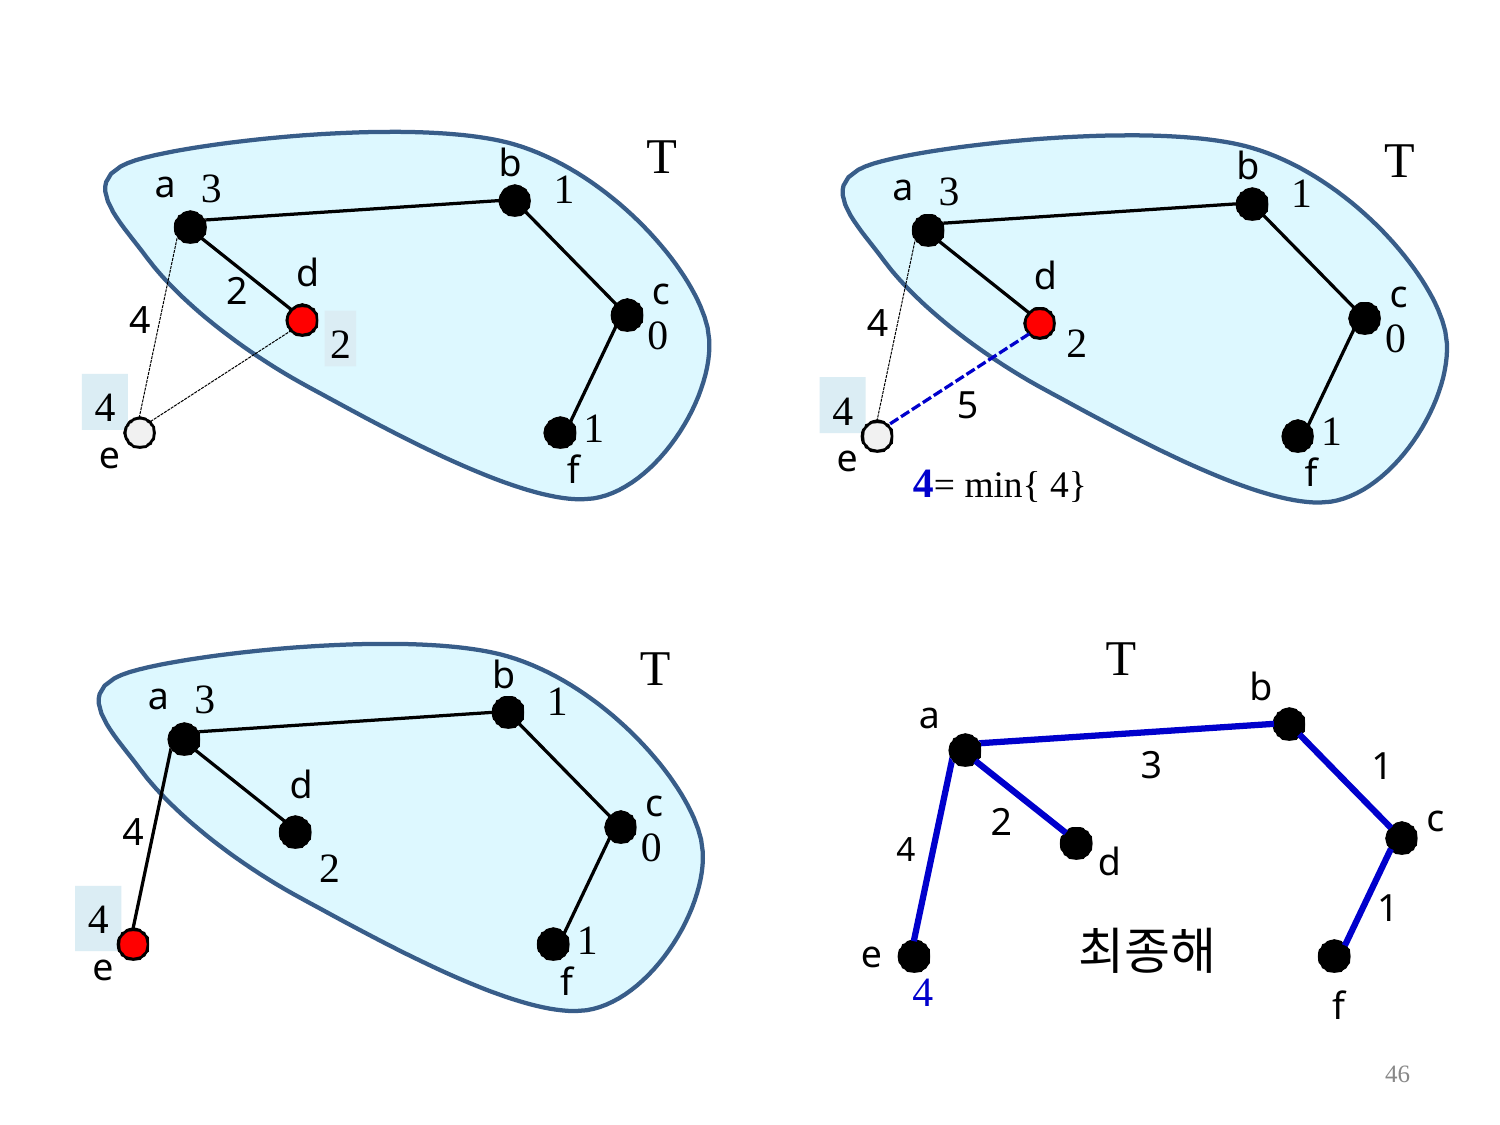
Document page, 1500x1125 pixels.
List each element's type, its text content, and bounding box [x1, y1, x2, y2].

text_box 1 [1318, 401, 1345, 455]
text_box [1235, 187, 1269, 221]
text_box 1 [544, 671, 570, 724]
text_box 1 [1374, 881, 1400, 929]
text_box [285, 303, 319, 337]
text_box f [564, 443, 581, 491]
text_box [1348, 302, 1381, 335]
text_box d [287, 758, 313, 806]
text_box [948, 733, 982, 767]
text_box c 0 [638, 780, 665, 870]
text_box [906, 247, 1023, 353]
text_box [498, 184, 531, 217]
text_box e [834, 432, 859, 480]
text_box T [637, 633, 673, 696]
text_box [1281, 419, 1314, 453]
text_box b [1234, 140, 1260, 188]
text_box d [1095, 835, 1121, 883]
text_box [842, 135, 1235, 286]
text_box 2 [988, 795, 1014, 843]
text_box 1 [1369, 740, 1394, 788]
text_box [1385, 821, 1418, 855]
text_box 1 [551, 159, 577, 212]
text_box 2 [1064, 313, 1090, 366]
text_box 2 [324, 310, 357, 367]
text_box T [644, 121, 680, 184]
text_box f [1302, 447, 1319, 495]
text_box [945, 150, 1448, 503]
text_box [98, 643, 491, 794]
text_box a [916, 688, 941, 736]
text_box [911, 214, 945, 247]
text_box 1 [581, 398, 607, 451]
slide_number 57 [1368, 1057, 1415, 1125]
text_box [610, 298, 644, 332]
text_box 2 [317, 838, 343, 891]
text_box [1023, 307, 1056, 340]
text_box d [293, 246, 319, 294]
text_box [860, 419, 894, 453]
text_box 3 [936, 161, 962, 214]
text_box f [558, 955, 575, 1003]
text_box 4 [120, 805, 146, 853]
text_box b [1247, 660, 1273, 708]
text_box c 0 [1382, 272, 1409, 362]
text_box e [96, 428, 121, 476]
text_box [167, 722, 201, 756]
text_box c [1424, 792, 1446, 840]
text_box 3 [198, 158, 224, 211]
text_box c 0 [645, 268, 672, 358]
text_box d [1031, 250, 1057, 298]
text_box [491, 696, 525, 729]
text_box 4 [894, 826, 917, 869]
text_box [1059, 827, 1093, 860]
text_box 4 [910, 963, 936, 1016]
text_box T [1103, 622, 1139, 685]
text_box 1 [1289, 163, 1315, 216]
text_box [897, 939, 931, 973]
text_box [116, 927, 150, 961]
text_box [1317, 939, 1351, 973]
text_box b [489, 649, 515, 697]
text_box [75, 885, 122, 952]
text_box [173, 210, 207, 244]
text_box 3 [192, 670, 218, 723]
text_box e [858, 927, 883, 975]
text_box [543, 416, 577, 449]
text_box f [1330, 979, 1347, 1027]
text_box [536, 927, 570, 961]
text_box a [890, 160, 914, 208]
text_box [1272, 707, 1306, 741]
text_box T [1382, 125, 1417, 188]
text_box 4 [81, 373, 128, 430]
text_box 최종해 [1076, 917, 1231, 980]
text_box b [496, 136, 522, 184]
text_box a [145, 669, 170, 717]
text_box 1 [574, 910, 600, 963]
text_box [162, 658, 703, 1012]
text_box 4 [819, 377, 866, 434]
text_box [168, 244, 285, 354]
text_box a [152, 157, 177, 205]
text_box [604, 810, 637, 844]
text_box 3 [1138, 738, 1164, 786]
text_box [278, 815, 312, 849]
text_box [123, 416, 156, 449]
text_box 4 [864, 297, 890, 345]
text_box 4 e [85, 889, 115, 988]
text_box 4 [127, 293, 152, 341]
text_box 2 [224, 264, 249, 312]
text_box 5 4= min{ 4} [910, 353, 1089, 506]
text_box [207, 146, 710, 500]
text_box [105, 131, 498, 282]
